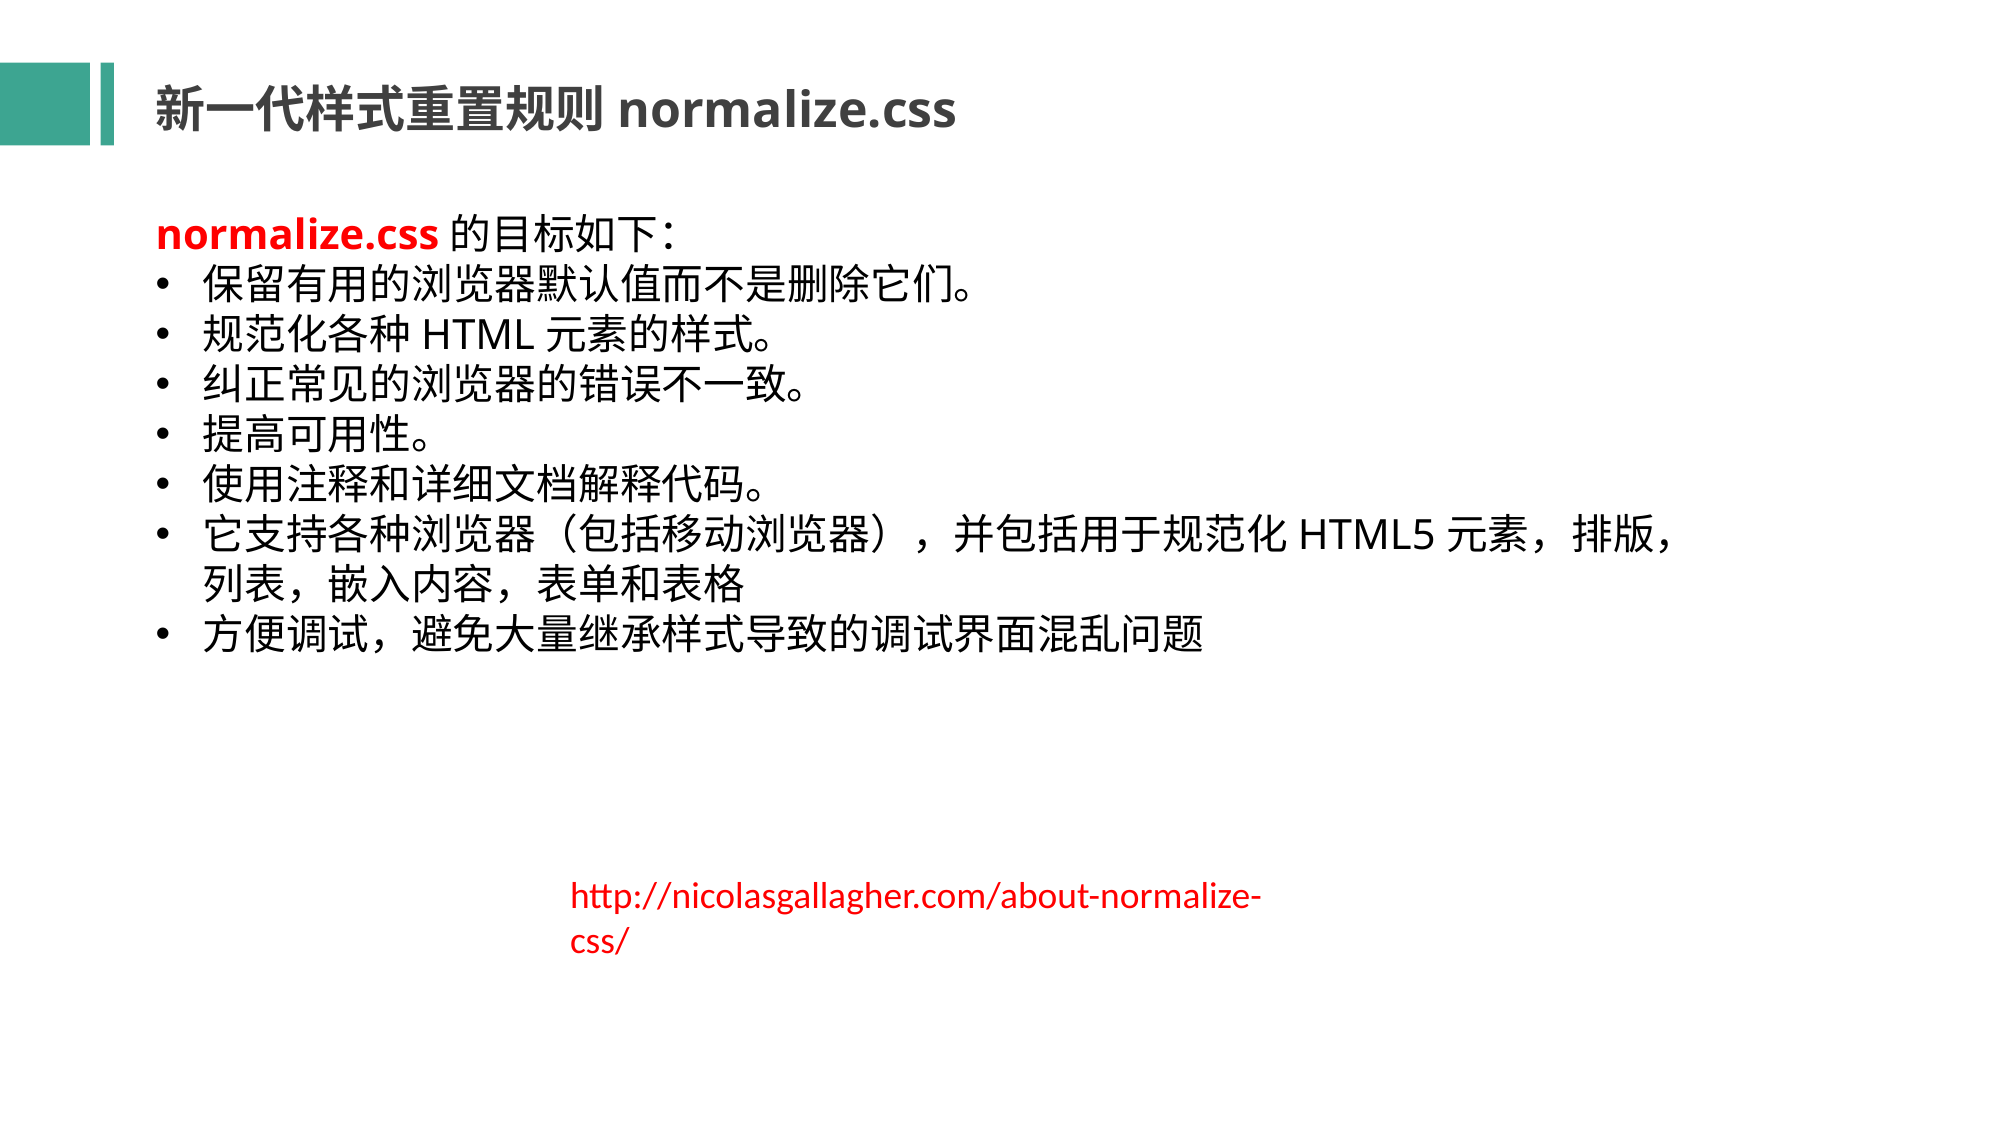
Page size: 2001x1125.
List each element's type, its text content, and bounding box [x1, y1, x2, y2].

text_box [0, 62, 114, 146]
text_box http://nicolasgallagher.com/about-normalize-css/ [555, 863, 1317, 969]
text_box normalize.css的目标如下： 保留有用的浏览器默认值而不是删除它们。 规范化各种HTML元素的样式。 纠正常见的浏览器的错误不一致。 提高可用性。 使用注释和详细文档解释代码。 它支持各种浏览器（包括移动浏览器），并包括用于规范化HTML5元素，排版，列表，嵌入内容，表单和表格 方便调试，避免大量继承样式导致的调试界面混乱问题 [140, 200, 1727, 666]
text_box 新一代样式重置规则normalize.css [140, 69, 1080, 145]
